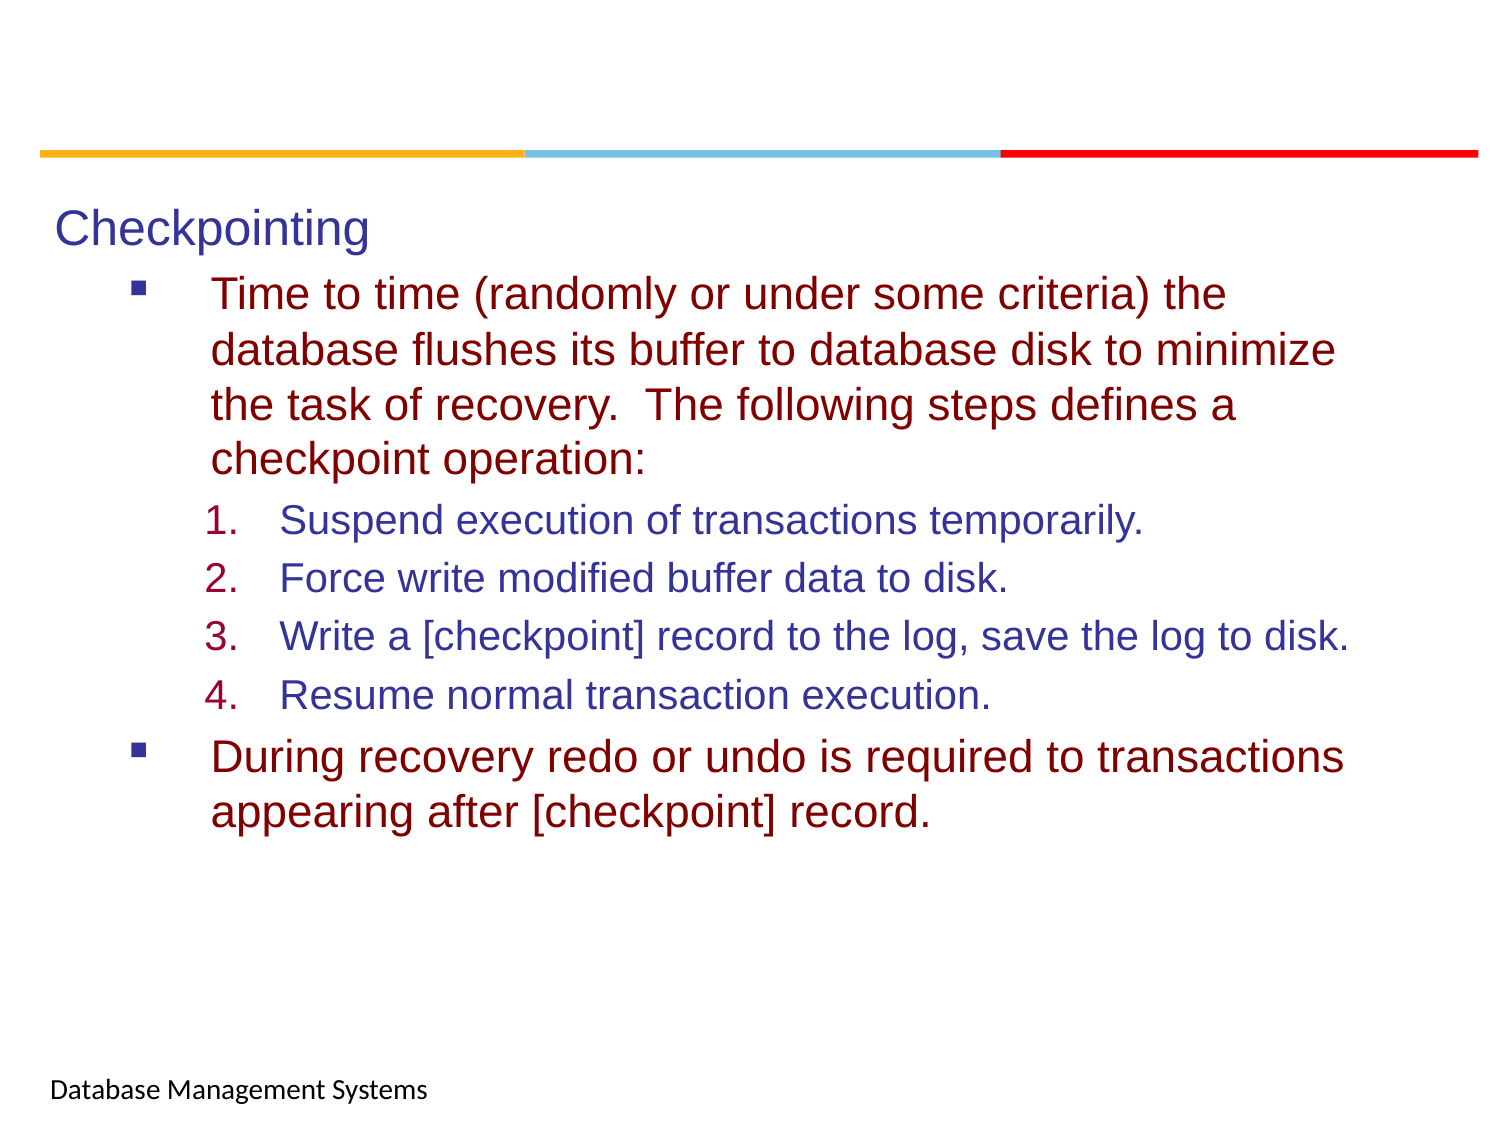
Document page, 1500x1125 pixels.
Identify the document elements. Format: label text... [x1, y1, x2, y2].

list Checkpointing Time to time (randomly or under some criteria) the database flushes its buffer to database disk to minimize the task of recovery. The following steps defines a checkpoint operation: Suspend execution of transactions temporarily. Force write modified buffer data to disk. Write a [checkpoint] record to the log, save the log to disk. Resume normal transaction execution. During recovery redo or undo is required to transactions appearing after [checkpoint] record. [39, 187, 1400, 938]
